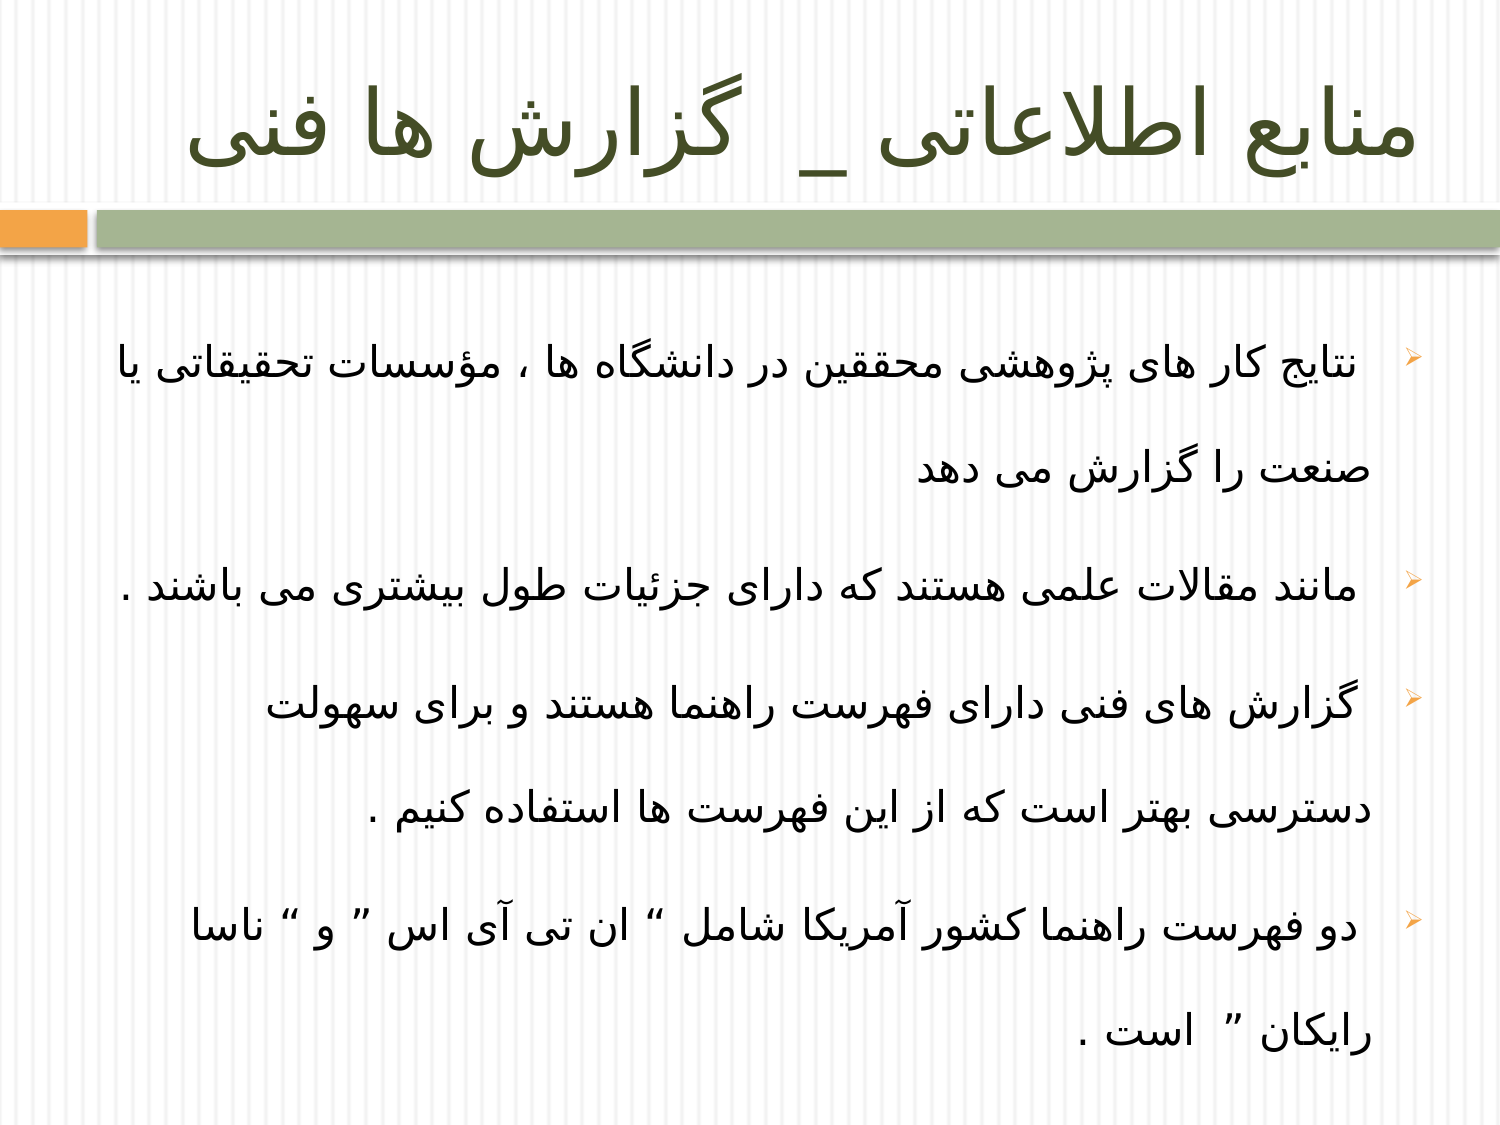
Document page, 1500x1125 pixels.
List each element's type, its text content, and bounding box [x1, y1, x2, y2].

list نتایج کار های پژوهشی محققین در دانشگاه ها ، مؤسسات تحقیقاتی یا صنعت را گزارش می دهد مانند مقالات علمی هستند که دارای جزئیات طول بیشتری می باشند . گزارش های فنی دارای فهرست راهنما هستند و برای سهولت دسترسی بهتر است که از این فهرست ها استفاده کنیم . دو فهرست راهنما کشور آمریکا شامل “ ان تی آی اس ” و “ ناسا رایکان ” است . [100, 275, 1438, 1125]
title منابع اطلاعاتی _ گزارش ها فنی [100, 37, 1438, 200]
